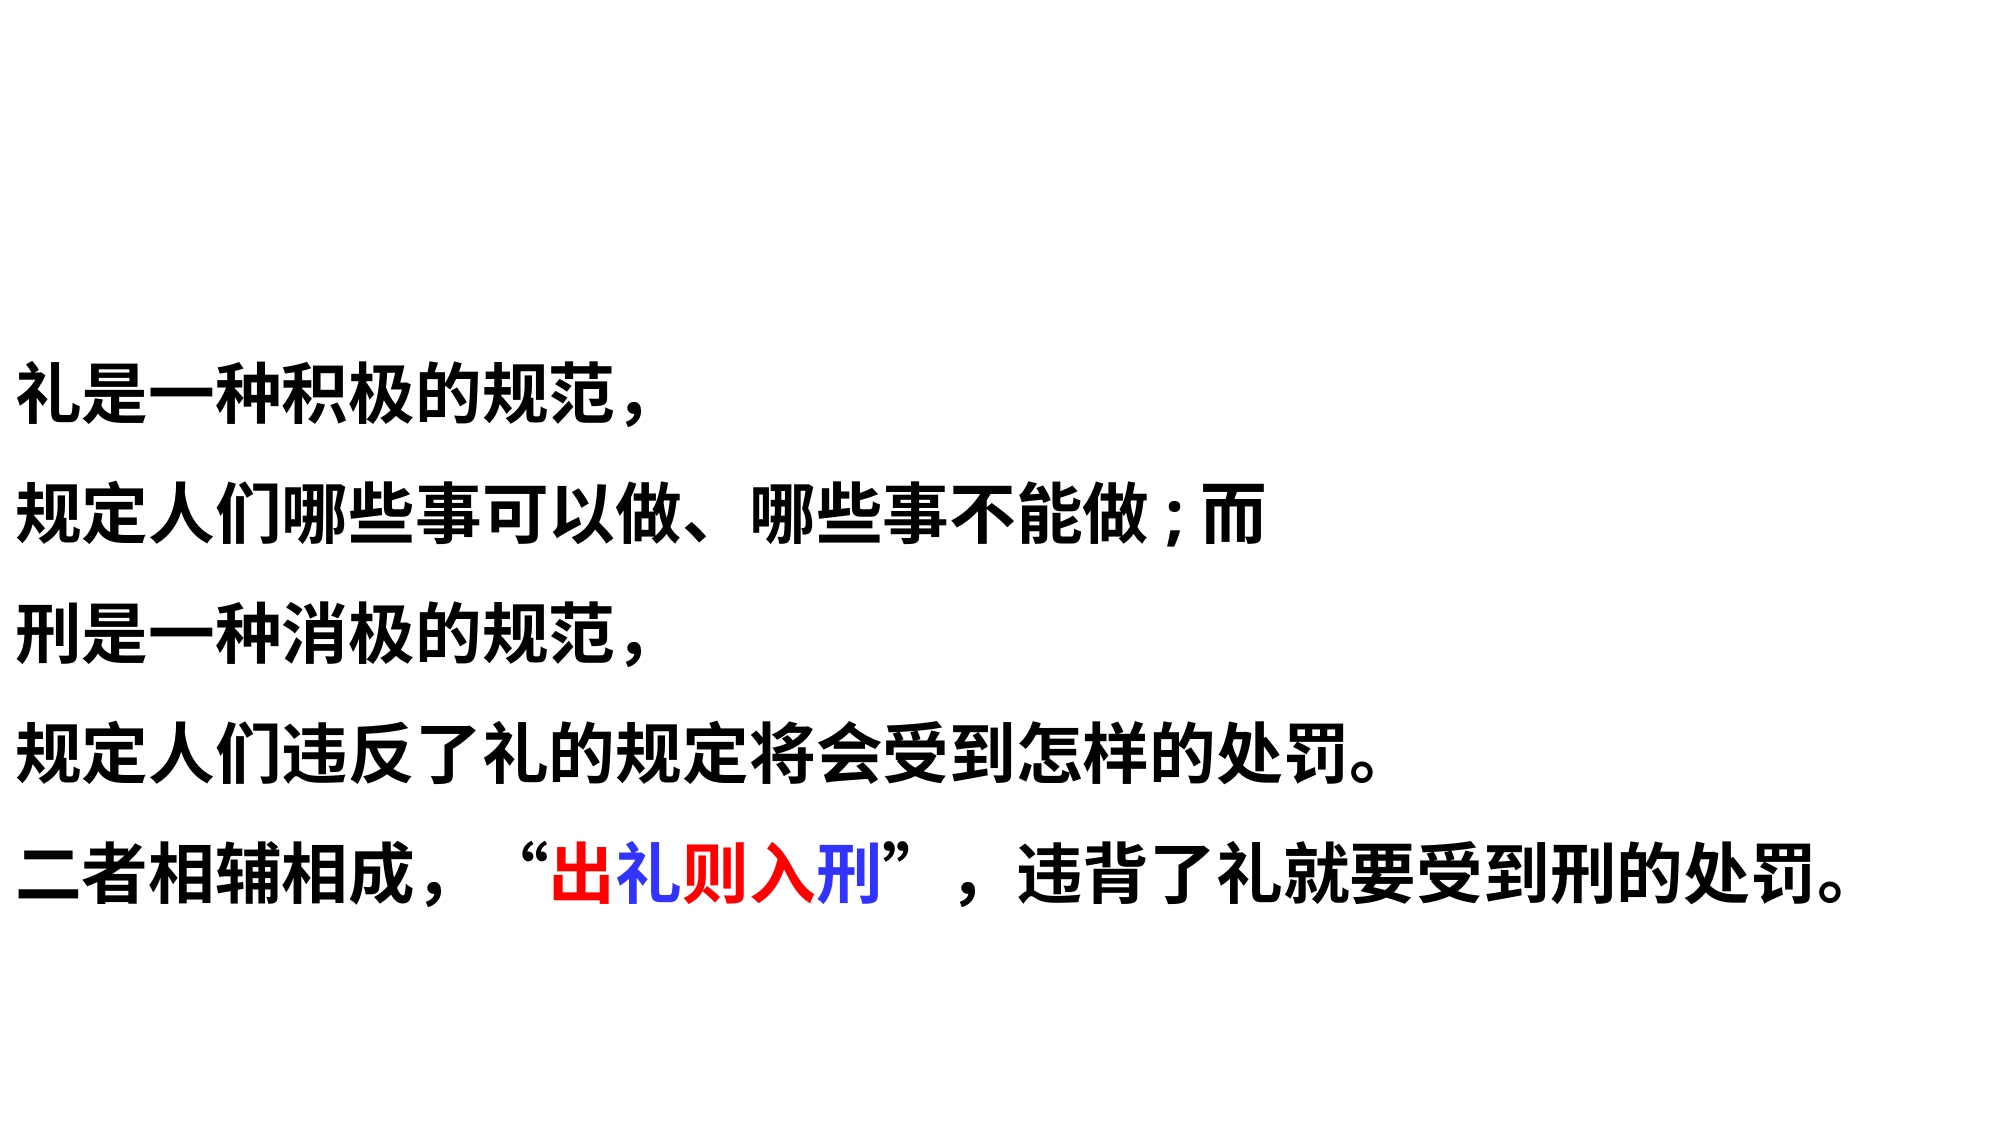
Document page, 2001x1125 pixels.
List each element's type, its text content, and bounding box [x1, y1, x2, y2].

list 礼是一种积极的规范， 规定人们哪些事可以做、哪些事不能做;而 刑是一种消极的规范， 规定人们违反了礼的规定将会受到怎样的处罚。 二者相辅相成，“出礼则入刑”，违背了礼就要受到刑的处罚。 [0, 304, 1986, 955]
